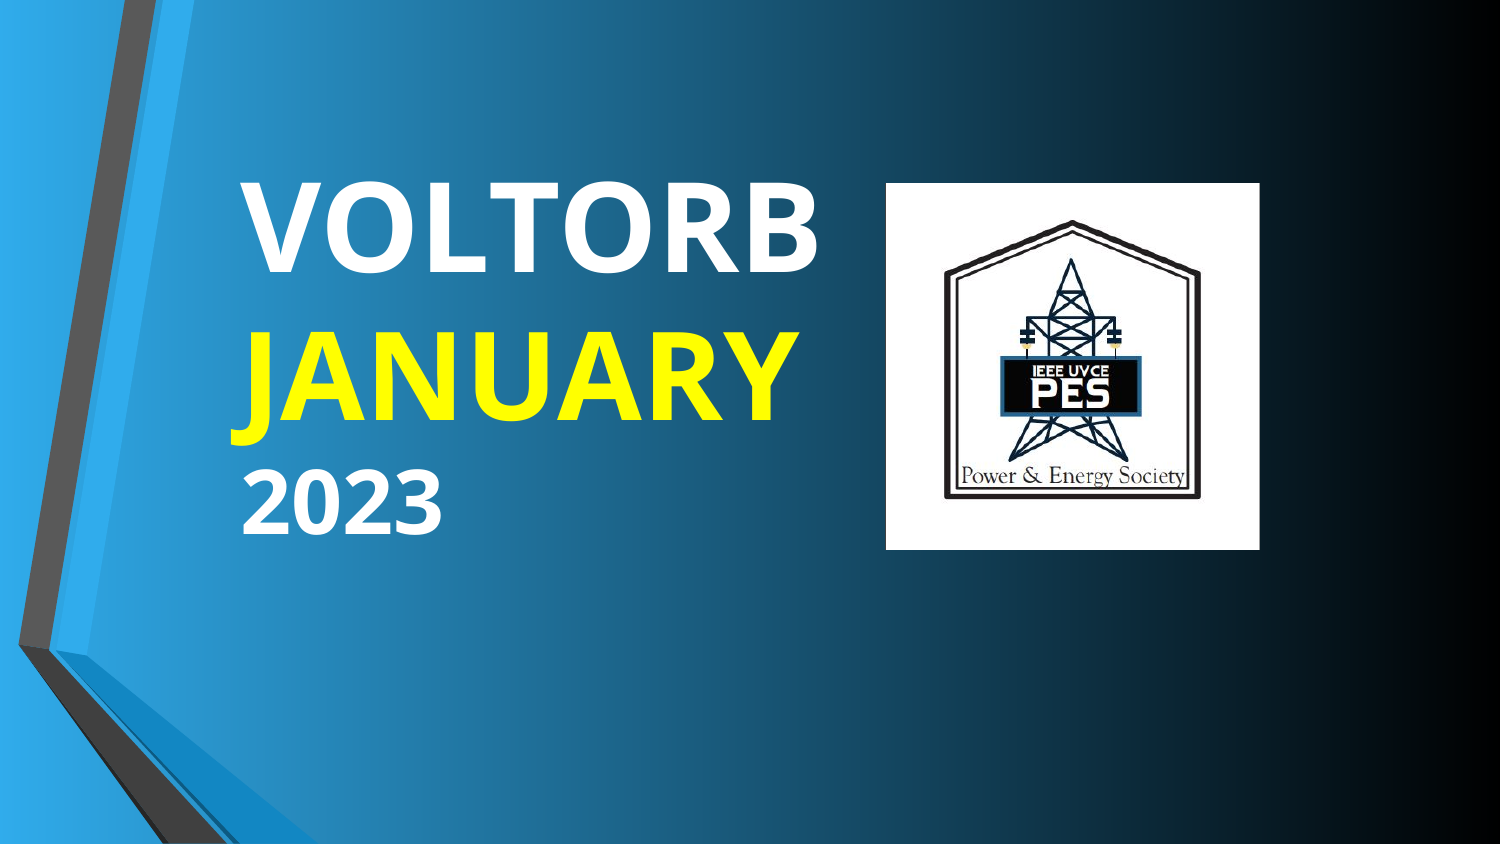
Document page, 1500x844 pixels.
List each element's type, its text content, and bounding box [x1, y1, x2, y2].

picture [885, 183, 1260, 550]
title VOLTORB JANUARY 2023 [240, 255, 885, 446]
